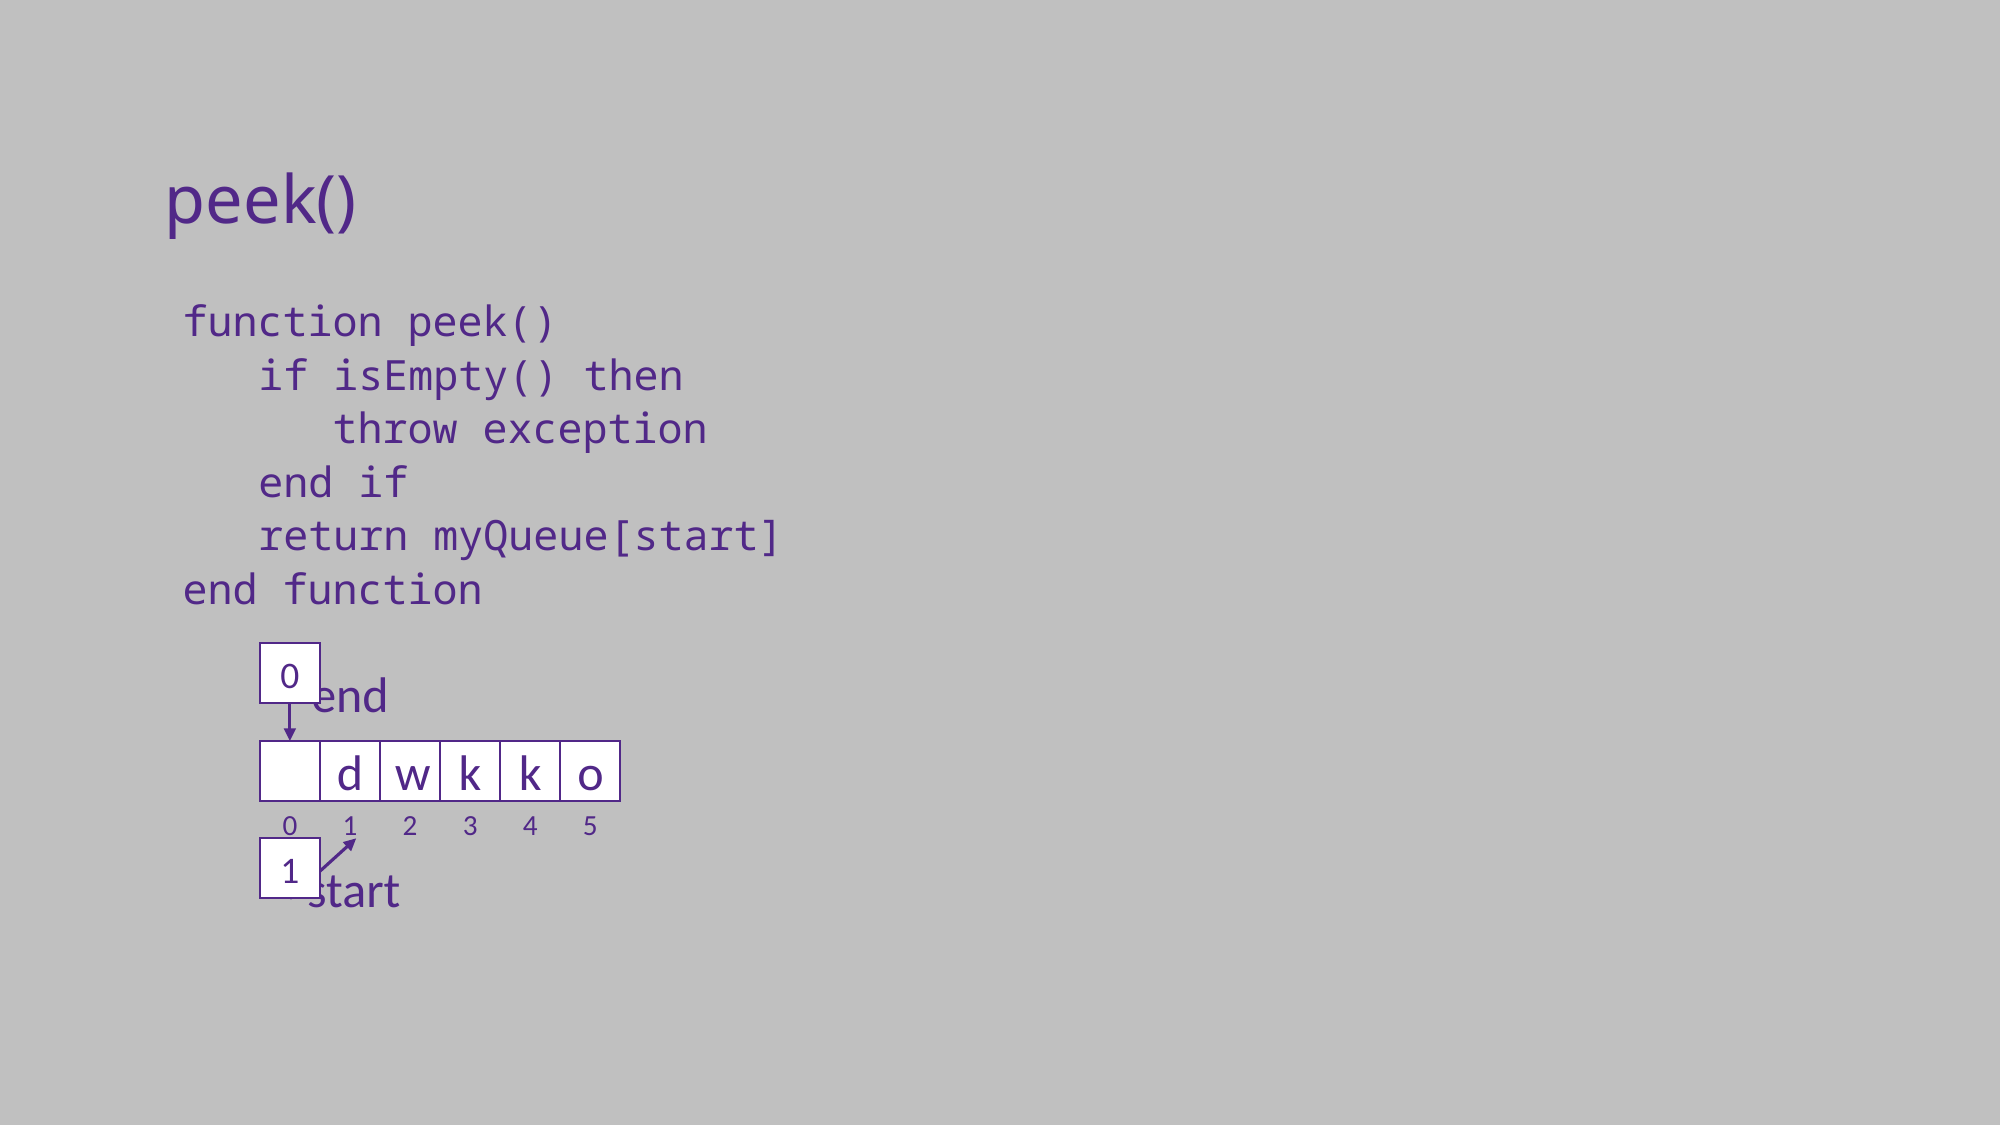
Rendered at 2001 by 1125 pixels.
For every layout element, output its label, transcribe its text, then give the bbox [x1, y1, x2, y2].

text_box peek() [149, 149, 570, 245]
text_box function peek() if isEmpty() then throw exception end if return myQueue[start] end function [149, 284, 887, 620]
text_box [259, 643, 621, 899]
